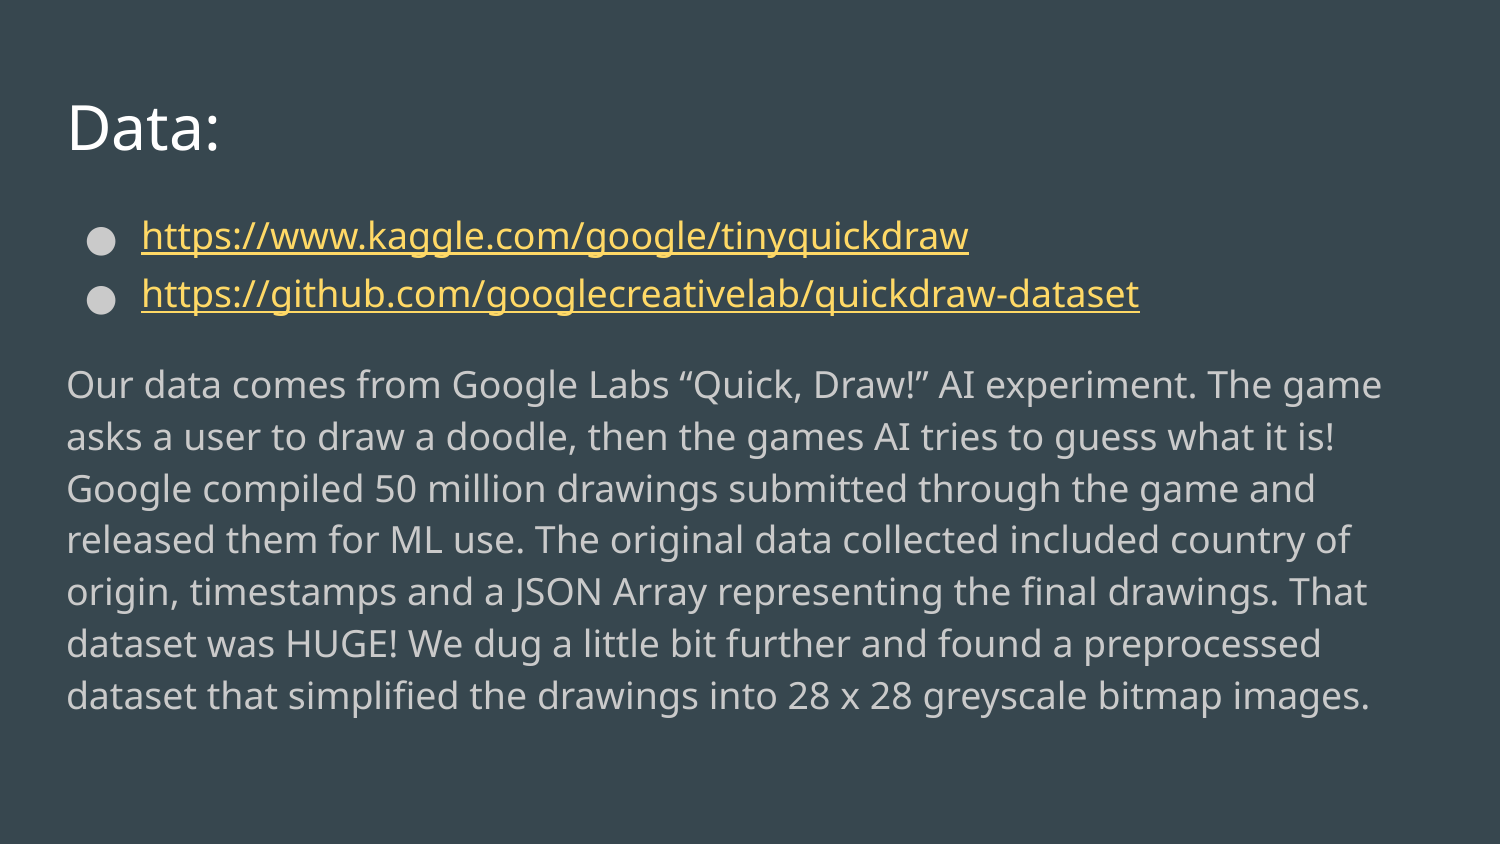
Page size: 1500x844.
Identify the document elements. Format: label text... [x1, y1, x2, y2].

title Data: [51, 72, 1449, 167]
list https://www.kaggle.com/google/tinyquickdraw https://github.com/googlecreativelab/quickdraw-dataset Our data comes from Google Labs “Quick, Draw!” AI experiment. The game asks a user to draw a doodle, then the games AI tries to guess what it is! Google compiled 50 million drawings submitted through the game and released them for ML use. The original data collected included country of origin, timestamps and a JSON Array representing the final drawings. That dataset was HUGE! We dug a little bit further and found a preprocessed dataset that simplified the drawings into 28 x 28 greyscale bitmap images. [51, 189, 1449, 750]
